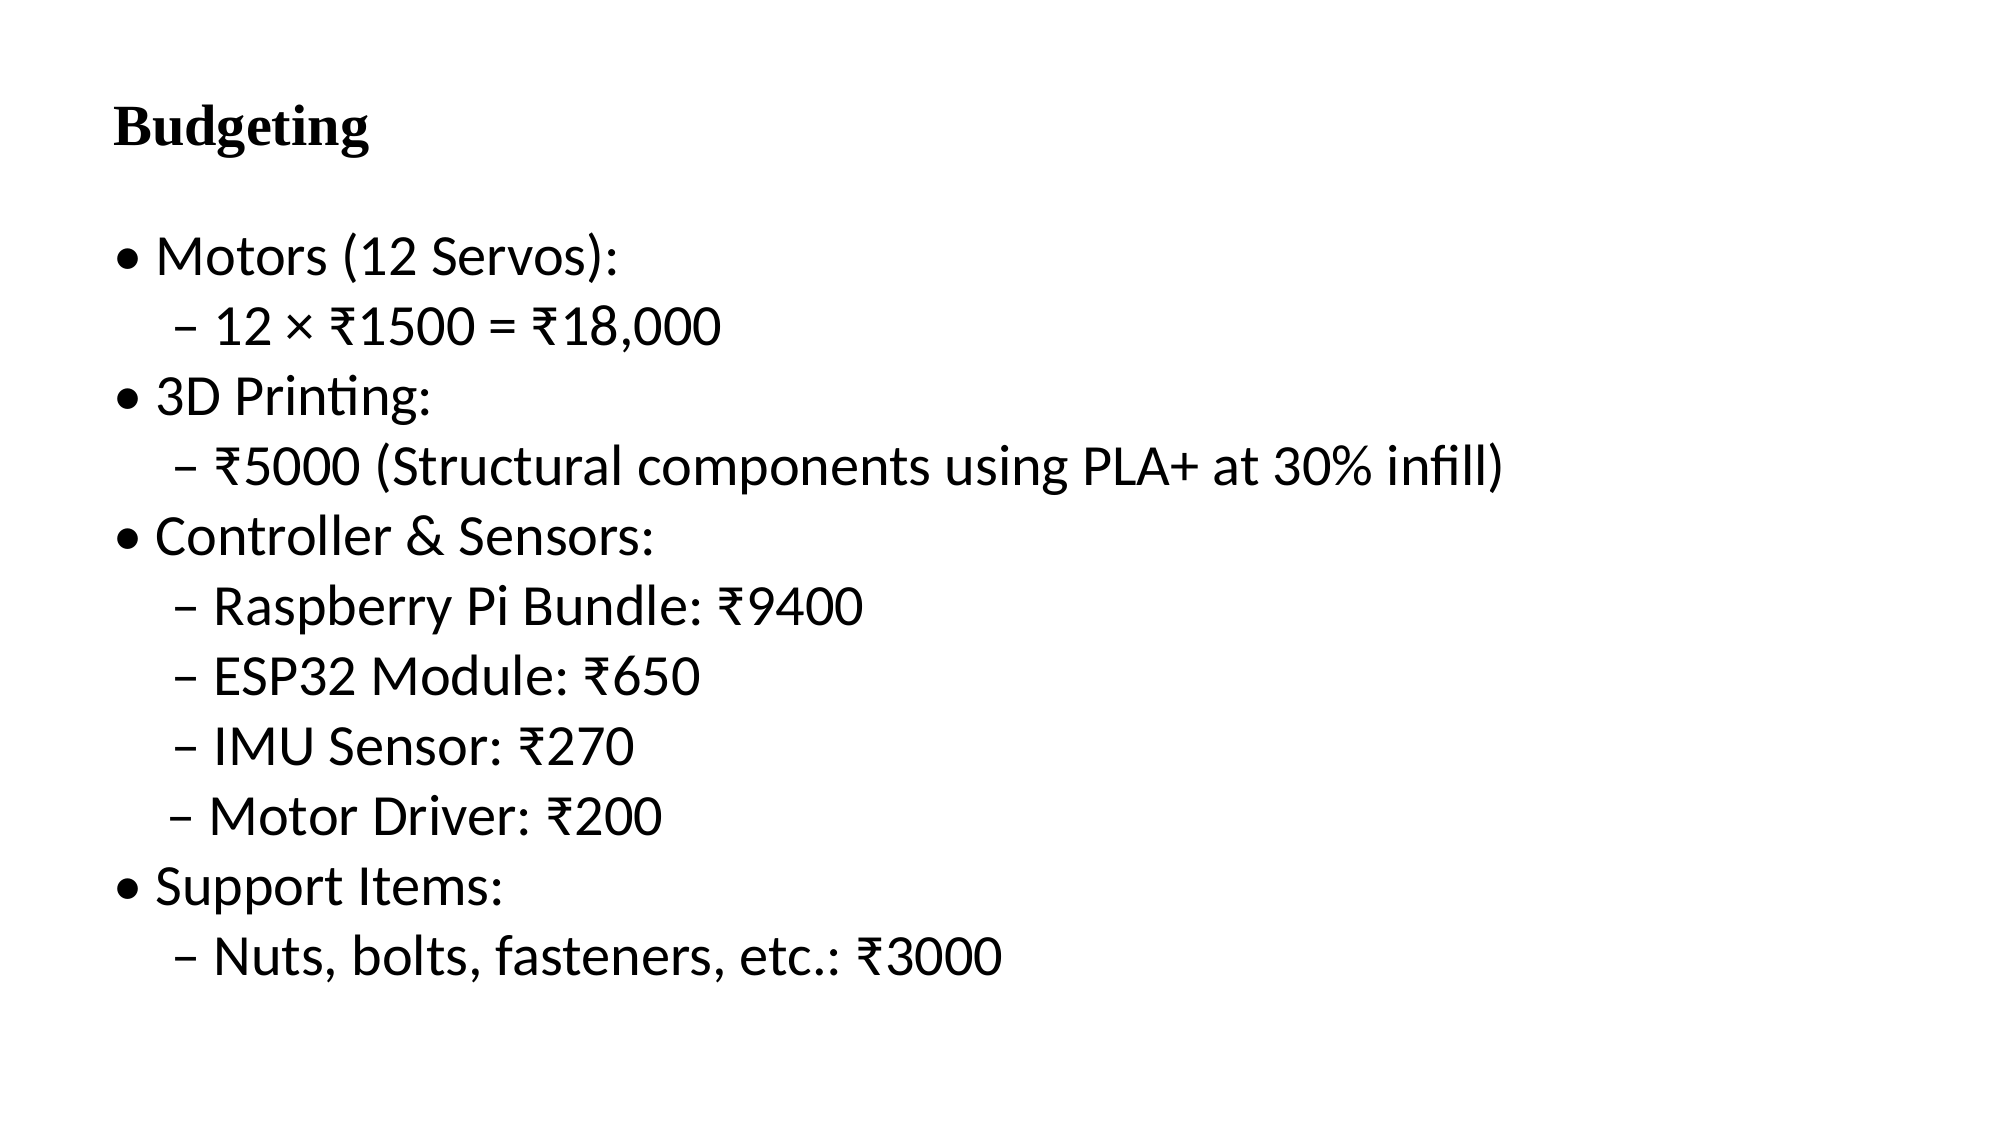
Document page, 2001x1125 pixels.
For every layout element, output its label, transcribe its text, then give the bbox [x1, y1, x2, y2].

text_box Budgeting [98, 79, 1063, 165]
text_box • Motors (12 Servos): – 12 × ₹1500 = ₹18,000 • 3D Printing: – ₹5000 (Structural components using PLA+ at 30% infill) • Controller & Sensors: – Raspberry Pi Bundle: ₹9400 – ESP32 Module: ₹650 – IMU Sensor: ₹270 – Motor Driver: ₹200 • Support Items: – Nuts, bolts, fasteners, etc.: ₹3000 [98, 209, 1902, 995]
